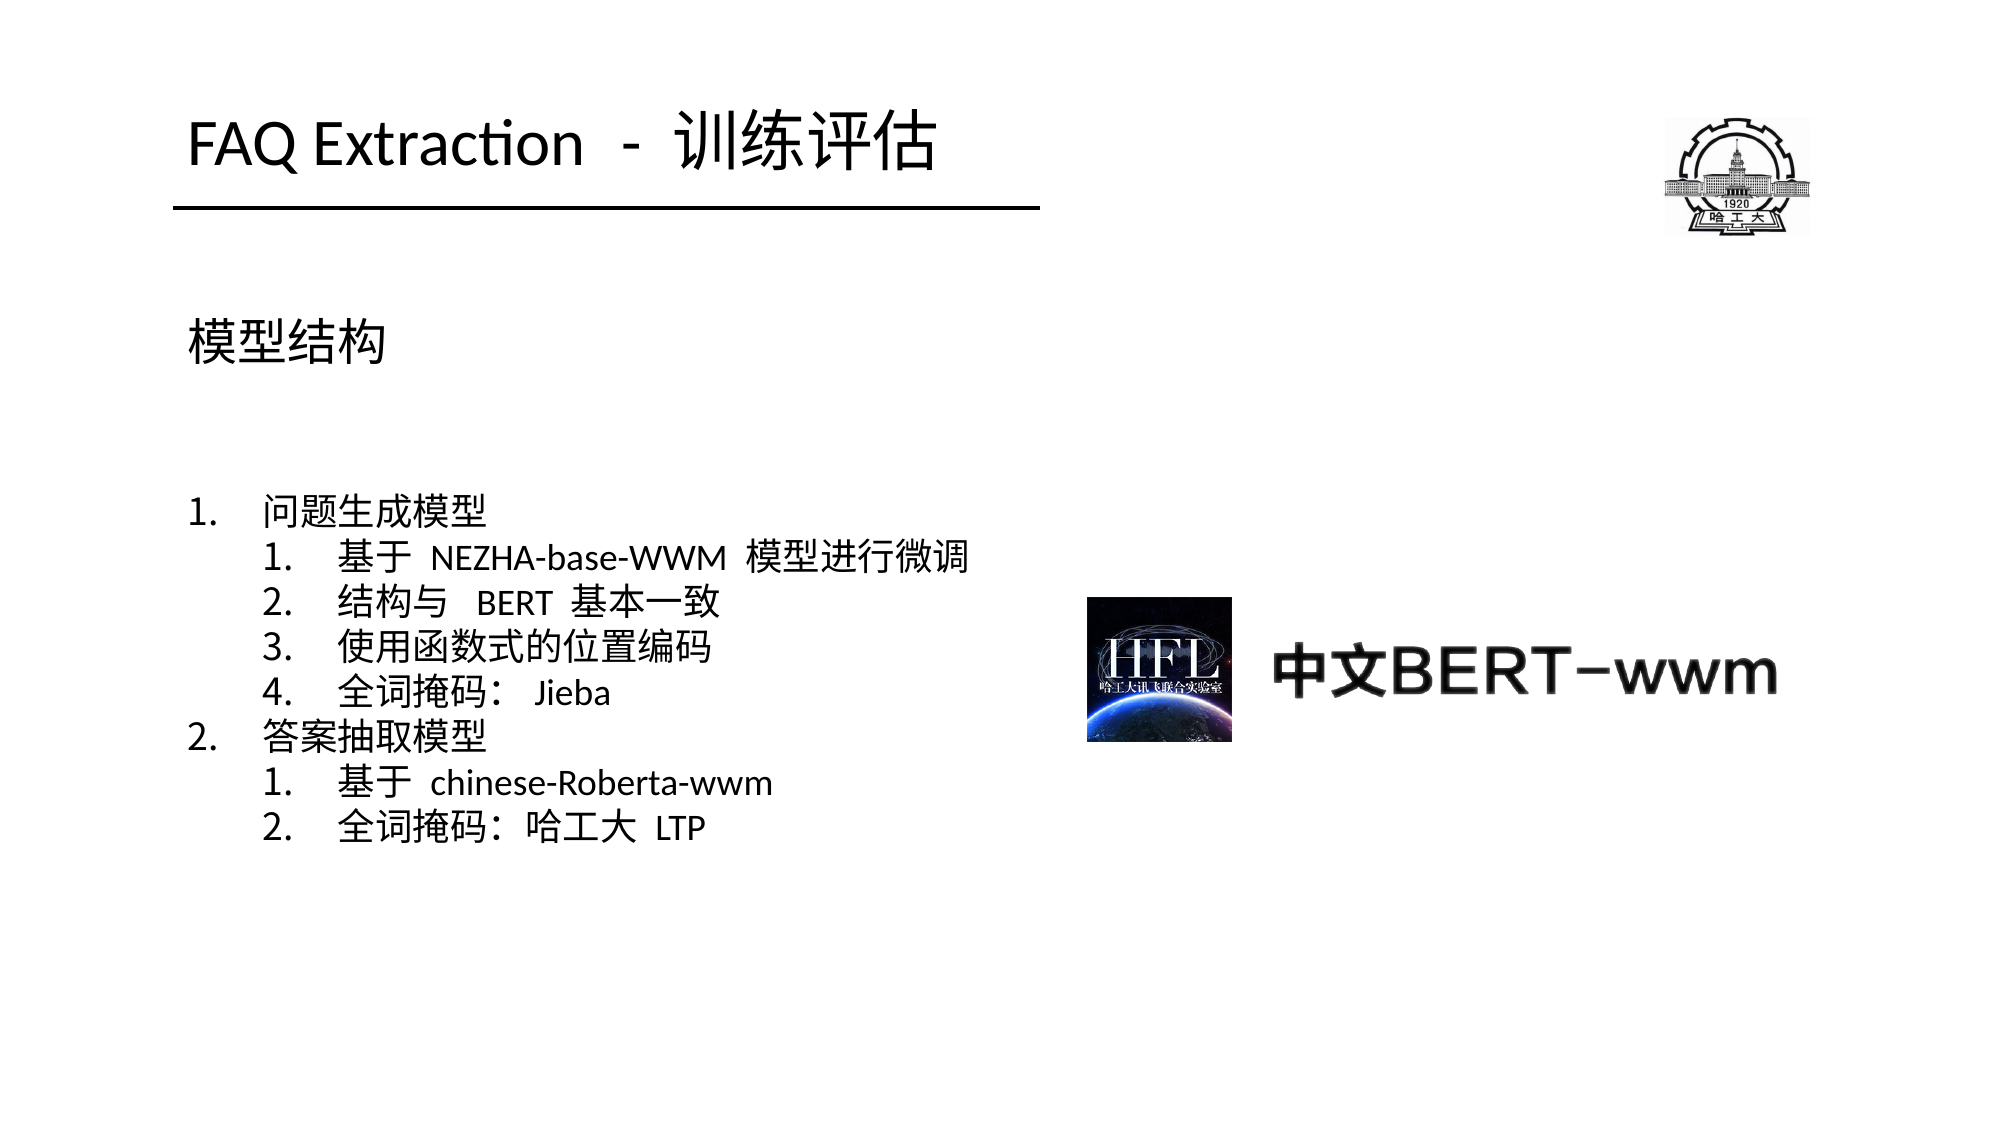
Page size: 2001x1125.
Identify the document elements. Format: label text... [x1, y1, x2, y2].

text_box 模型结构 [173, 302, 1060, 378]
picture [1648, 99, 1826, 277]
text_box 问题生成模型 基于 NEZHA-base-WWM 模型进行微调 结构与 BERT 基本一致 使用函数式的位置编码 全词掩码：Jieba 答案抽取模型 基于 chinese-Roberta-wwm 全词掩码：哈工大 LTP [173, 480, 1060, 856]
text_box - 训练评估 [606, 91, 1569, 187]
picture [1087, 597, 1809, 742]
text_box FAQ Extraction [173, 91, 606, 187]
